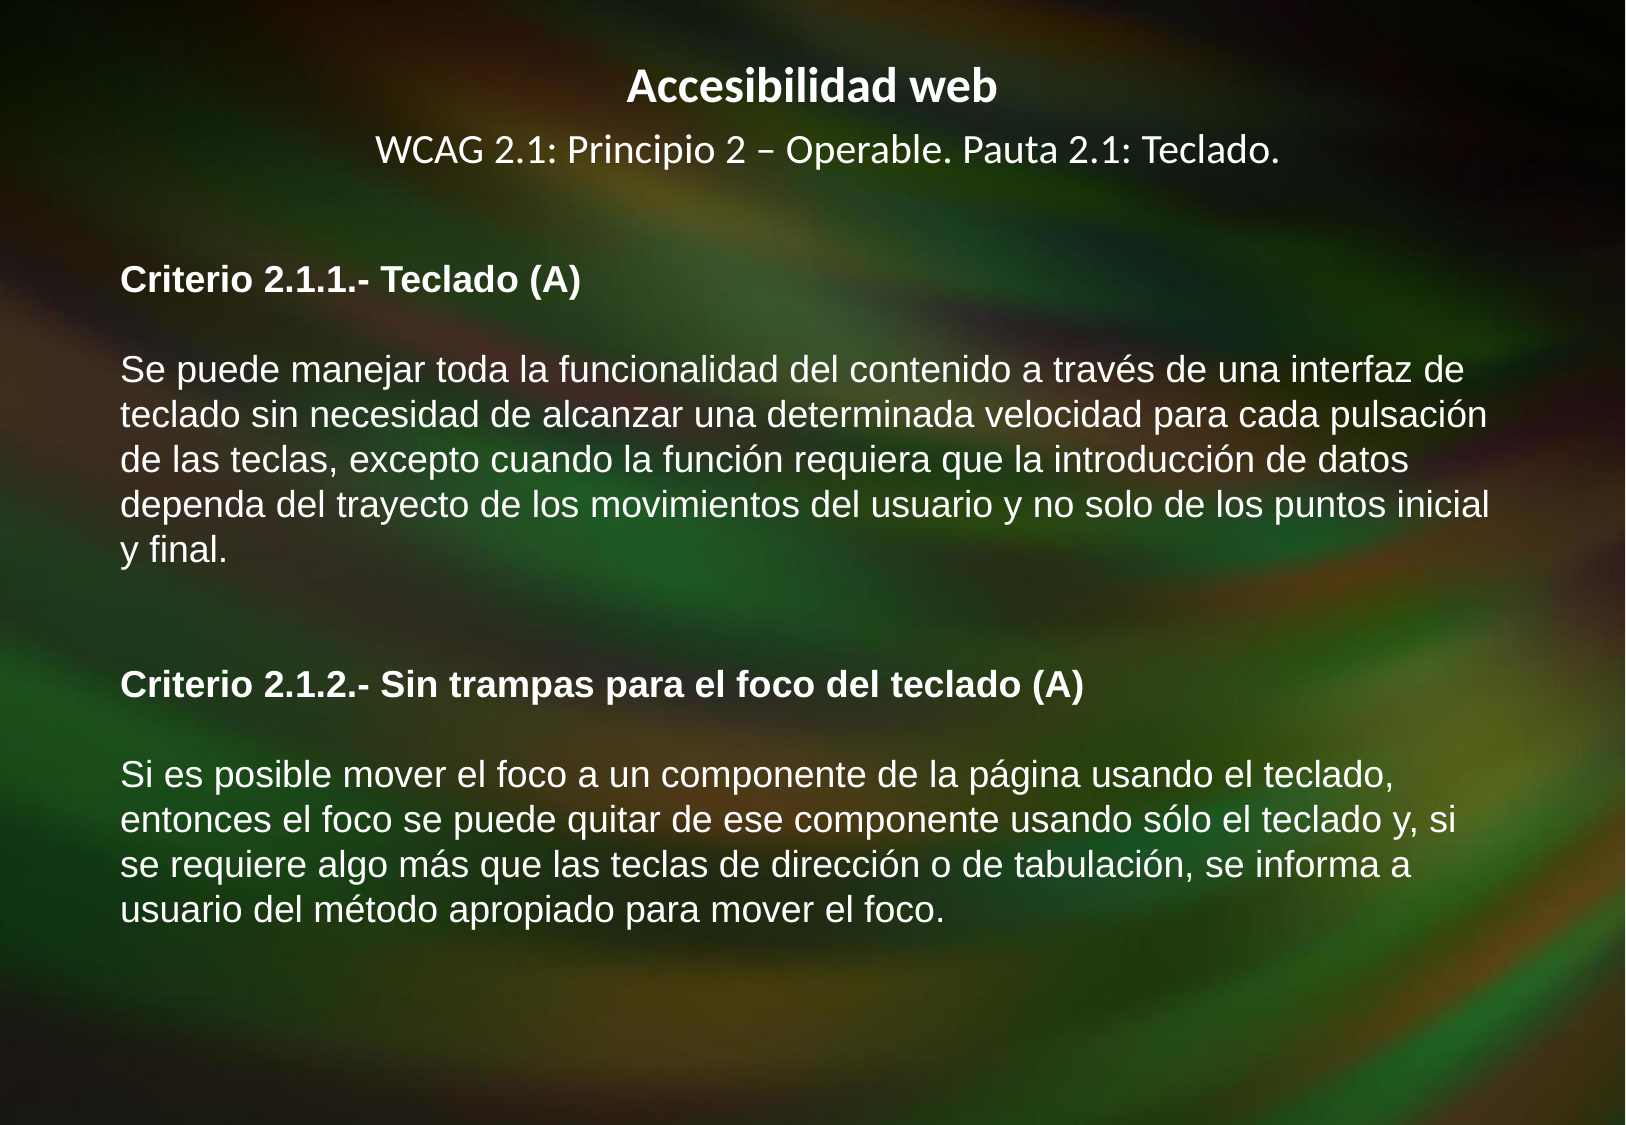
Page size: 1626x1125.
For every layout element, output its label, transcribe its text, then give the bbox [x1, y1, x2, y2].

text_box Accesibilidad web [611, 44, 1014, 114]
text_box Criterio 2.1.1.- Teclado (A) Se puede manejar toda la funcionalidad del contenido a través de una interfaz de teclado sin necesidad de alcanzar una determinada velocidad para cada pulsación de las teclas, excepto cuando la función requiera que la introducción de datos dependa del trayecto de los movimientos del usuario y no solo de los puntos inicial y final. Criterio 2.1.2.- Sin trampas para el foco del teclado (A) Si es posible mover el foco a un componente de la página usando el teclado, entonces el foco se puede quitar de ese componente usando sólo el teclado y, si se requiere algo más que las teclas de dirección o de tabulación, se informa a usuario del método apropiado para mover el foco. [105, 247, 1520, 938]
picture [0, 0, 1626, 1125]
text_box WCAG 2.1: Principio 2 – Operable. Pauta 2.1: Teclado. [360, 114, 1297, 180]
